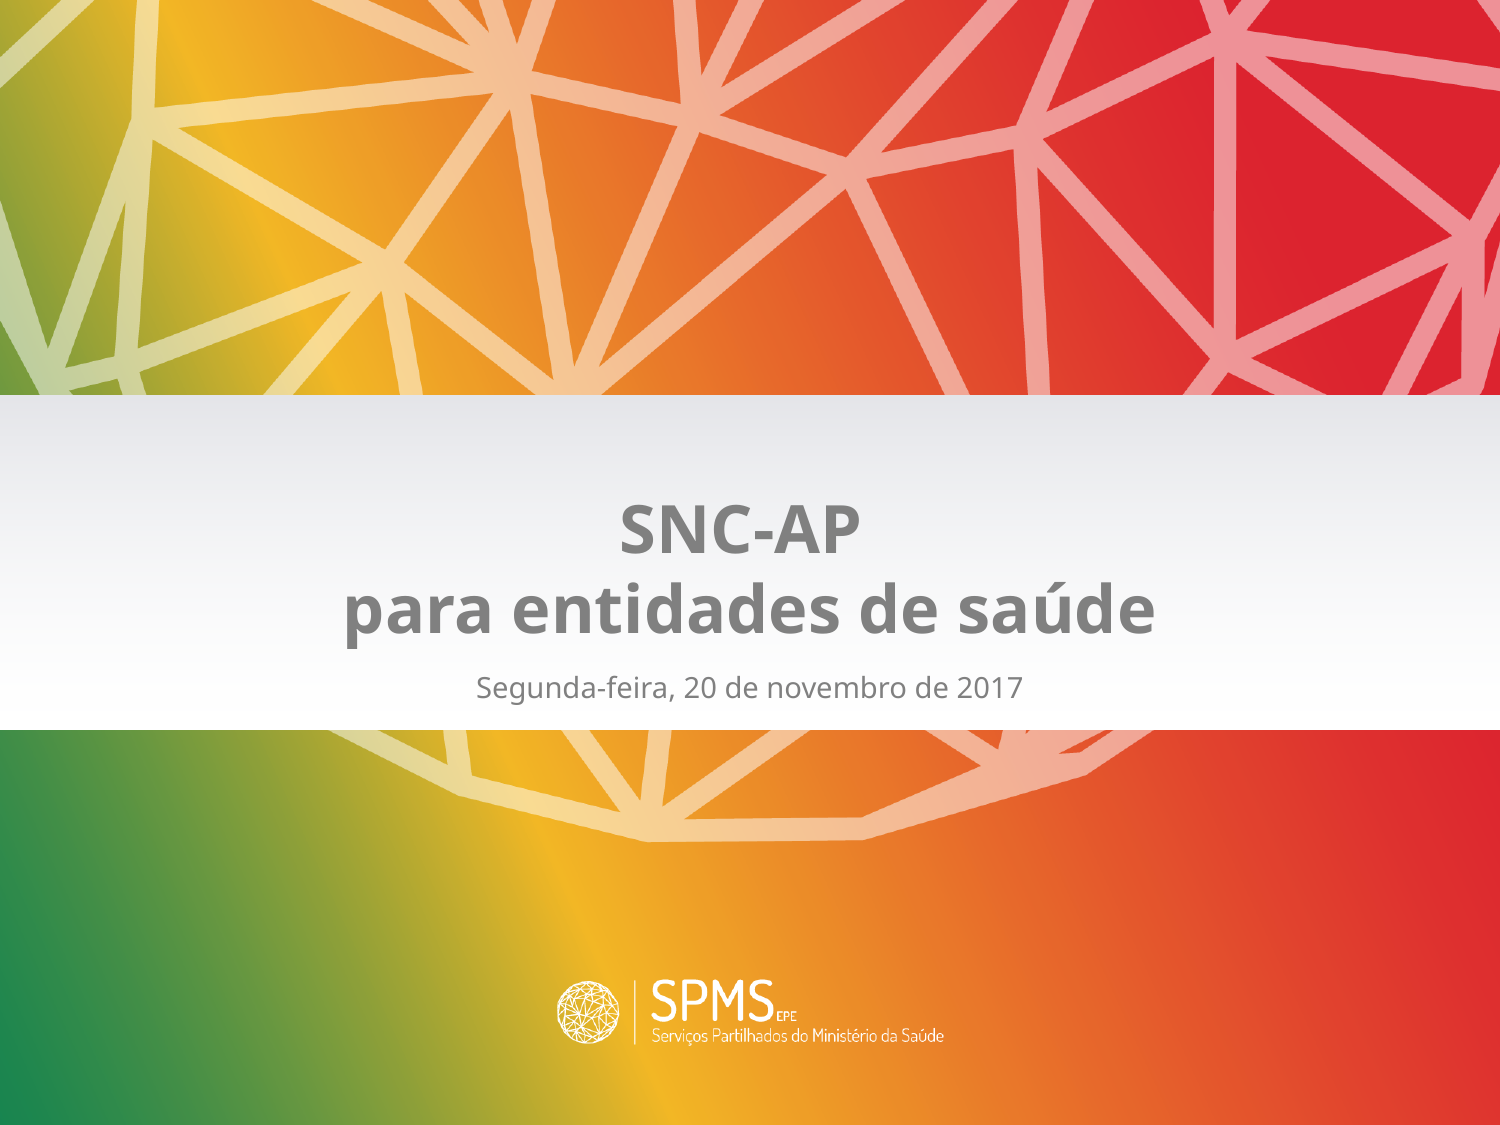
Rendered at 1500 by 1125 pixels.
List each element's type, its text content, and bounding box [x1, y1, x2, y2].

picture [0, 0, 1500, 1125]
text_box Segunda-feira, 20 de novembro de 2017 [436, 645, 1063, 728]
text_box SNC-AP para entidades de saúde [309, 479, 1190, 646]
